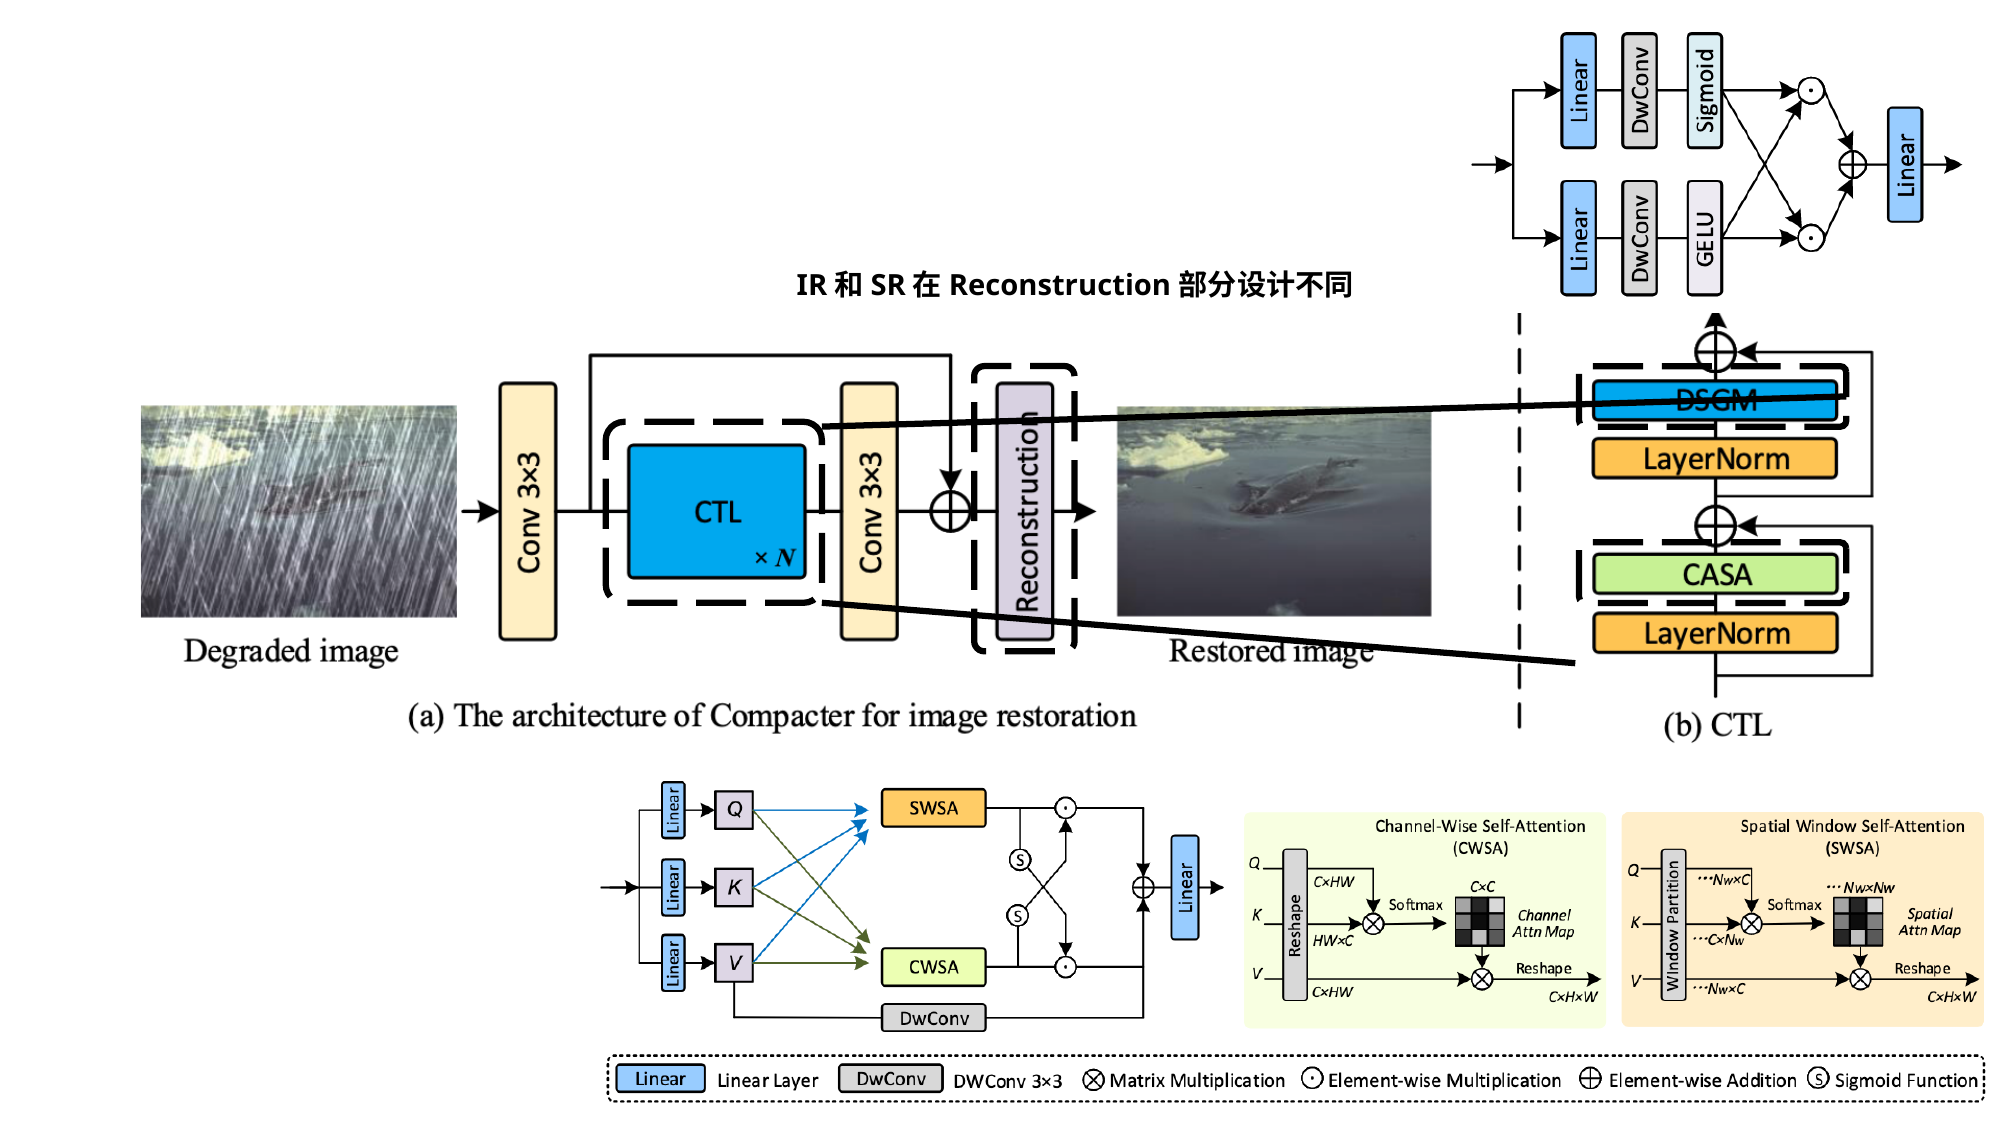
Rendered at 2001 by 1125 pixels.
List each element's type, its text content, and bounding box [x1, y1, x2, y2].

picture [92, 6, 2000, 1112]
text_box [821, 602, 1576, 664]
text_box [821, 395, 1580, 428]
text_box IR和SR在Reconstruction部分设计不同 [781, 259, 1424, 280]
